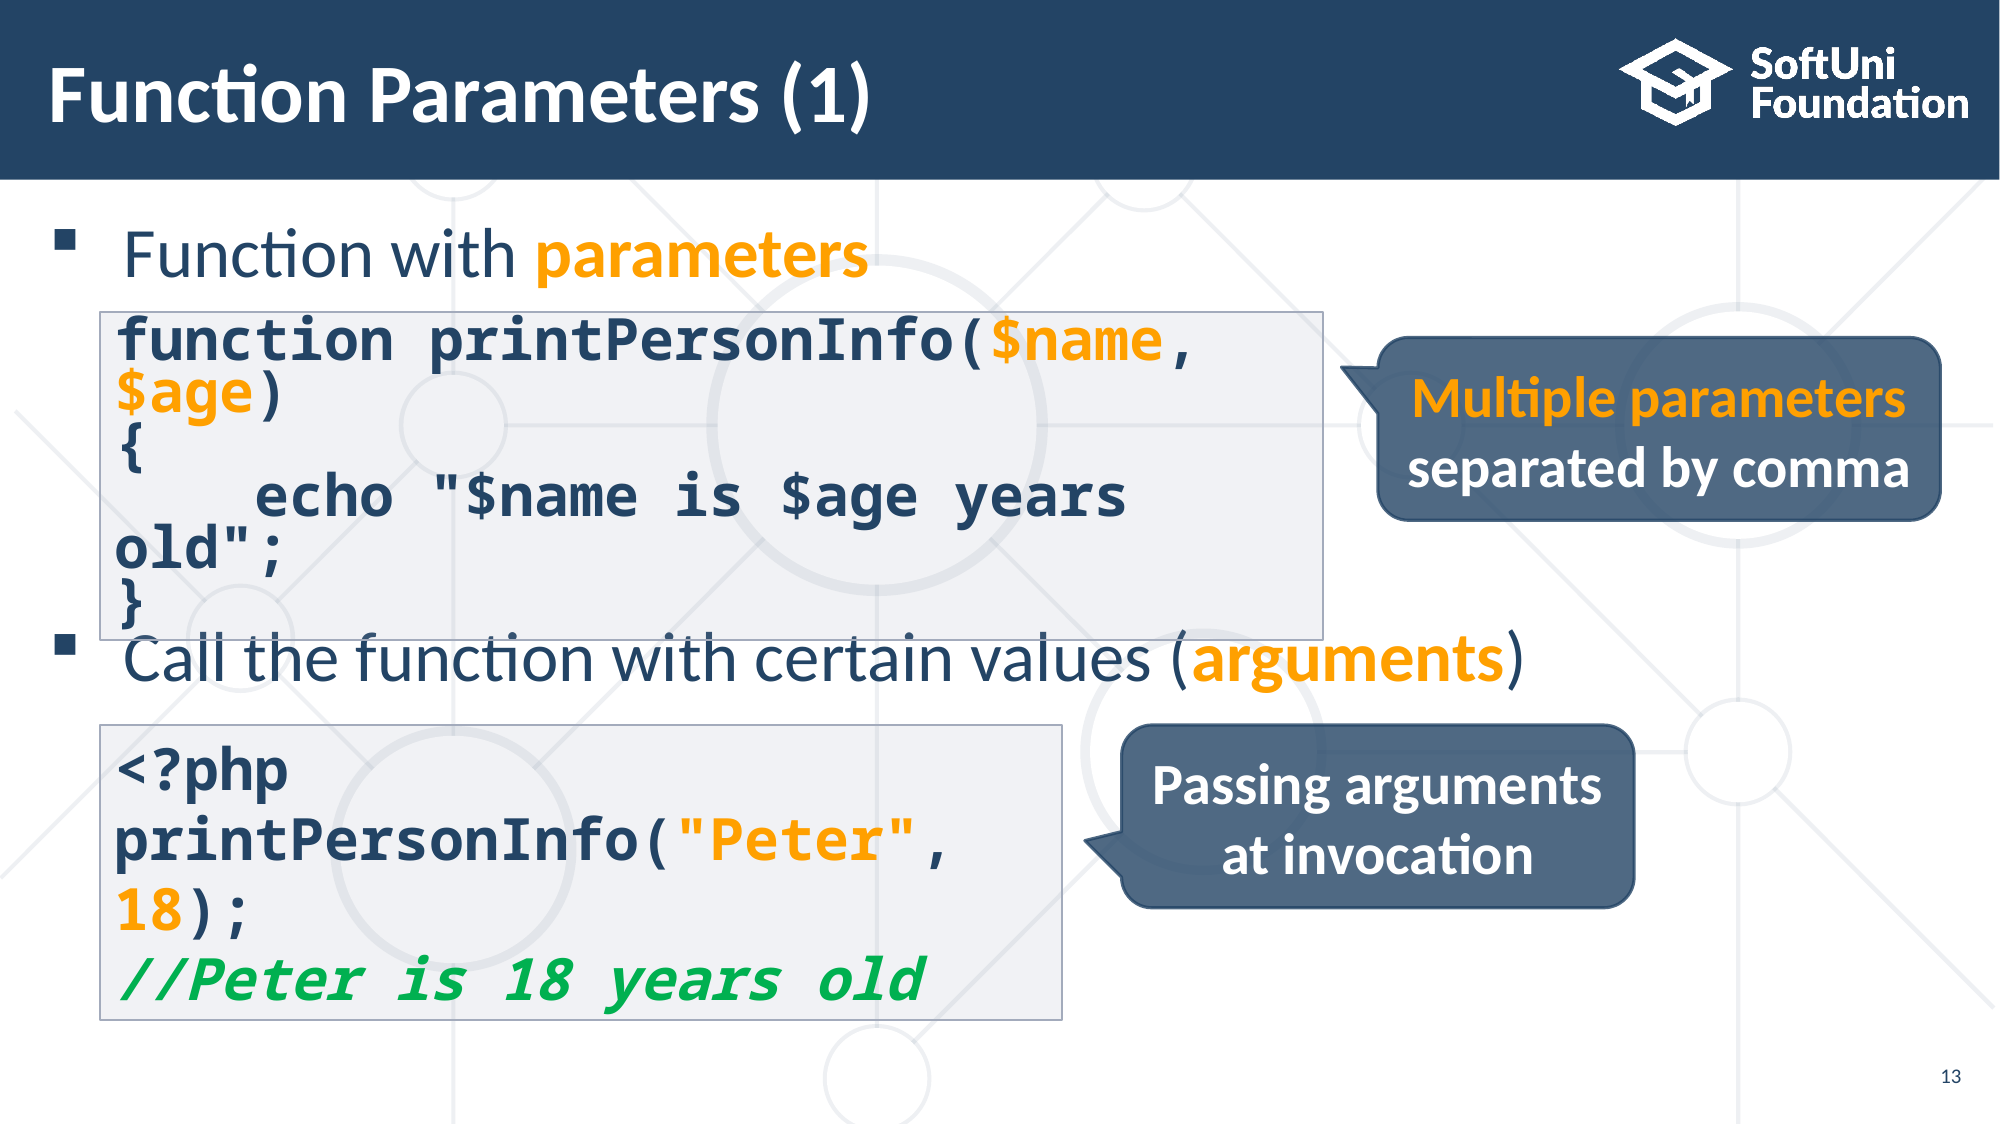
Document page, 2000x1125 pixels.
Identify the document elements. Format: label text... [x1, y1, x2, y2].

text_box Passing arguments at invocation [1082, 722, 1637, 910]
picture [1618, 38, 1968, 126]
text_box Multiple parameters separated by comma [1339, 335, 1943, 523]
slide_number 13 [1896, 1049, 1968, 1101]
list Function with parameters Call the function with certain values (arguments) [31, 196, 1970, 1050]
title Function Parameters (1) [31, 16, 1591, 162]
text_box function printPersonInfo($name, $age) { echo "$name is $age years old"; } [99, 312, 1323, 640]
text_box <?php printPersonInfo("Peter", 18); //Peter is 18 years old [99, 724, 1063, 1020]
